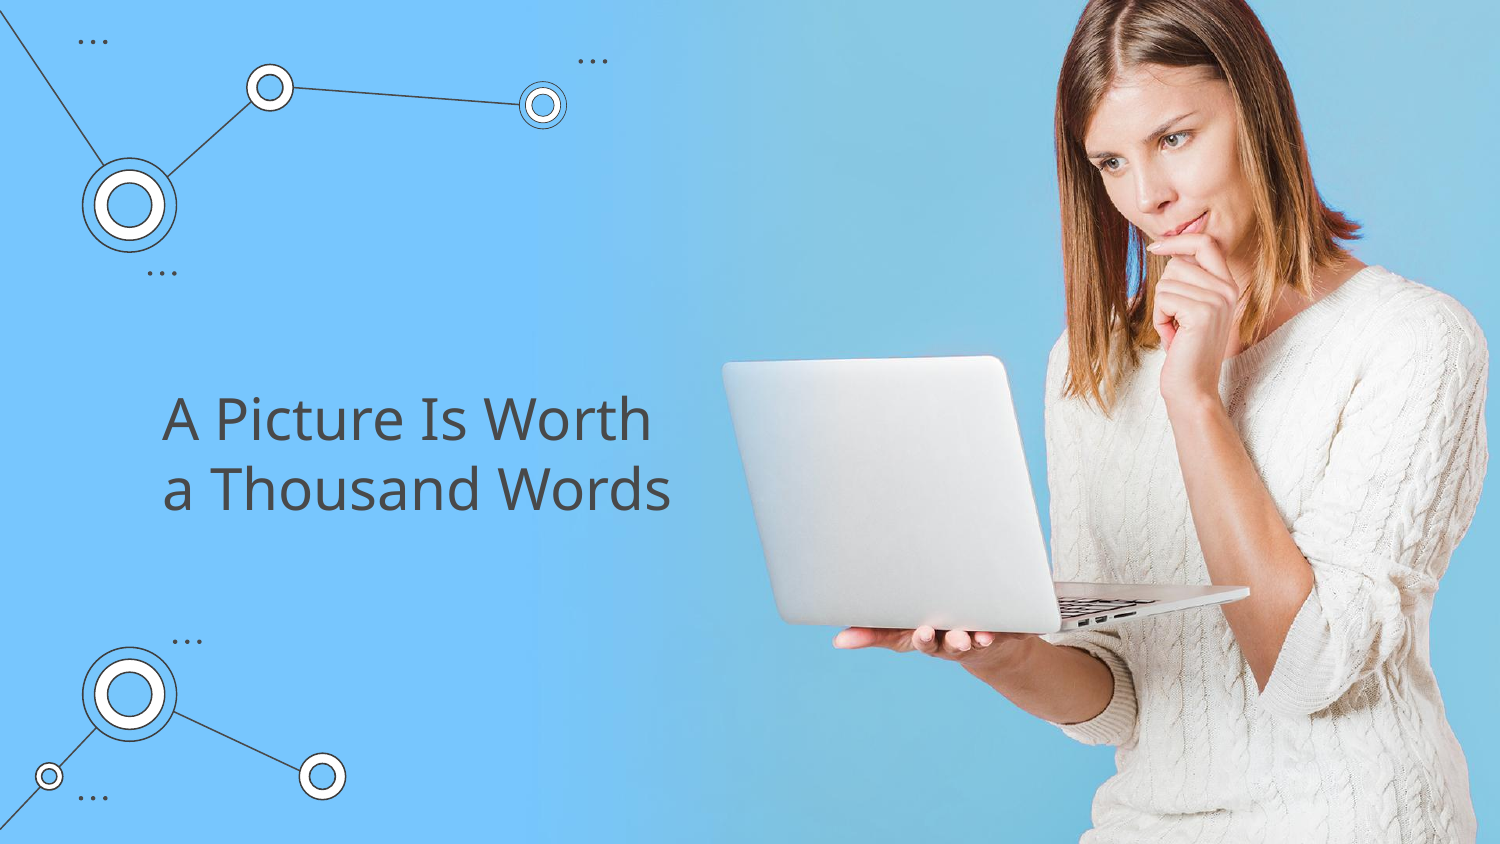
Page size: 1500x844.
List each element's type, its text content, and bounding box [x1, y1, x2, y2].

title A Picture Is Worth a Thousand Words [146, 325, 715, 538]
picture [0, 0, 1500, 844]
